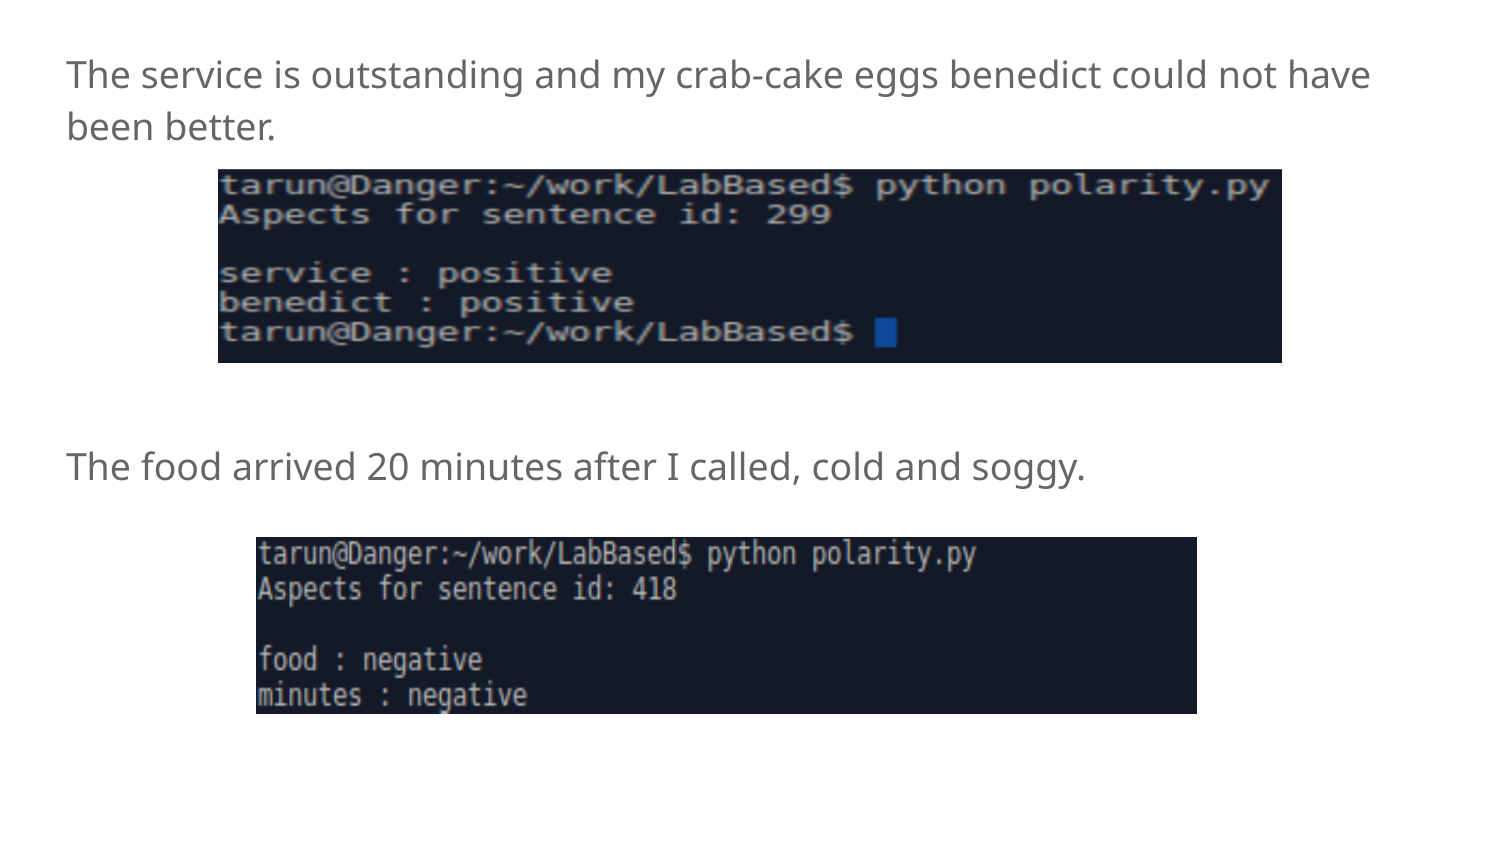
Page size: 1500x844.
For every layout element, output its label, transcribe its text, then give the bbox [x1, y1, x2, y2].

list The service is outstanding and my crab-cake eggs benedict could not have been better. The food arrived 20 minutes after I called, cold and soggy. [51, 29, 1449, 744]
picture [218, 168, 1282, 363]
picture [256, 536, 1198, 714]
